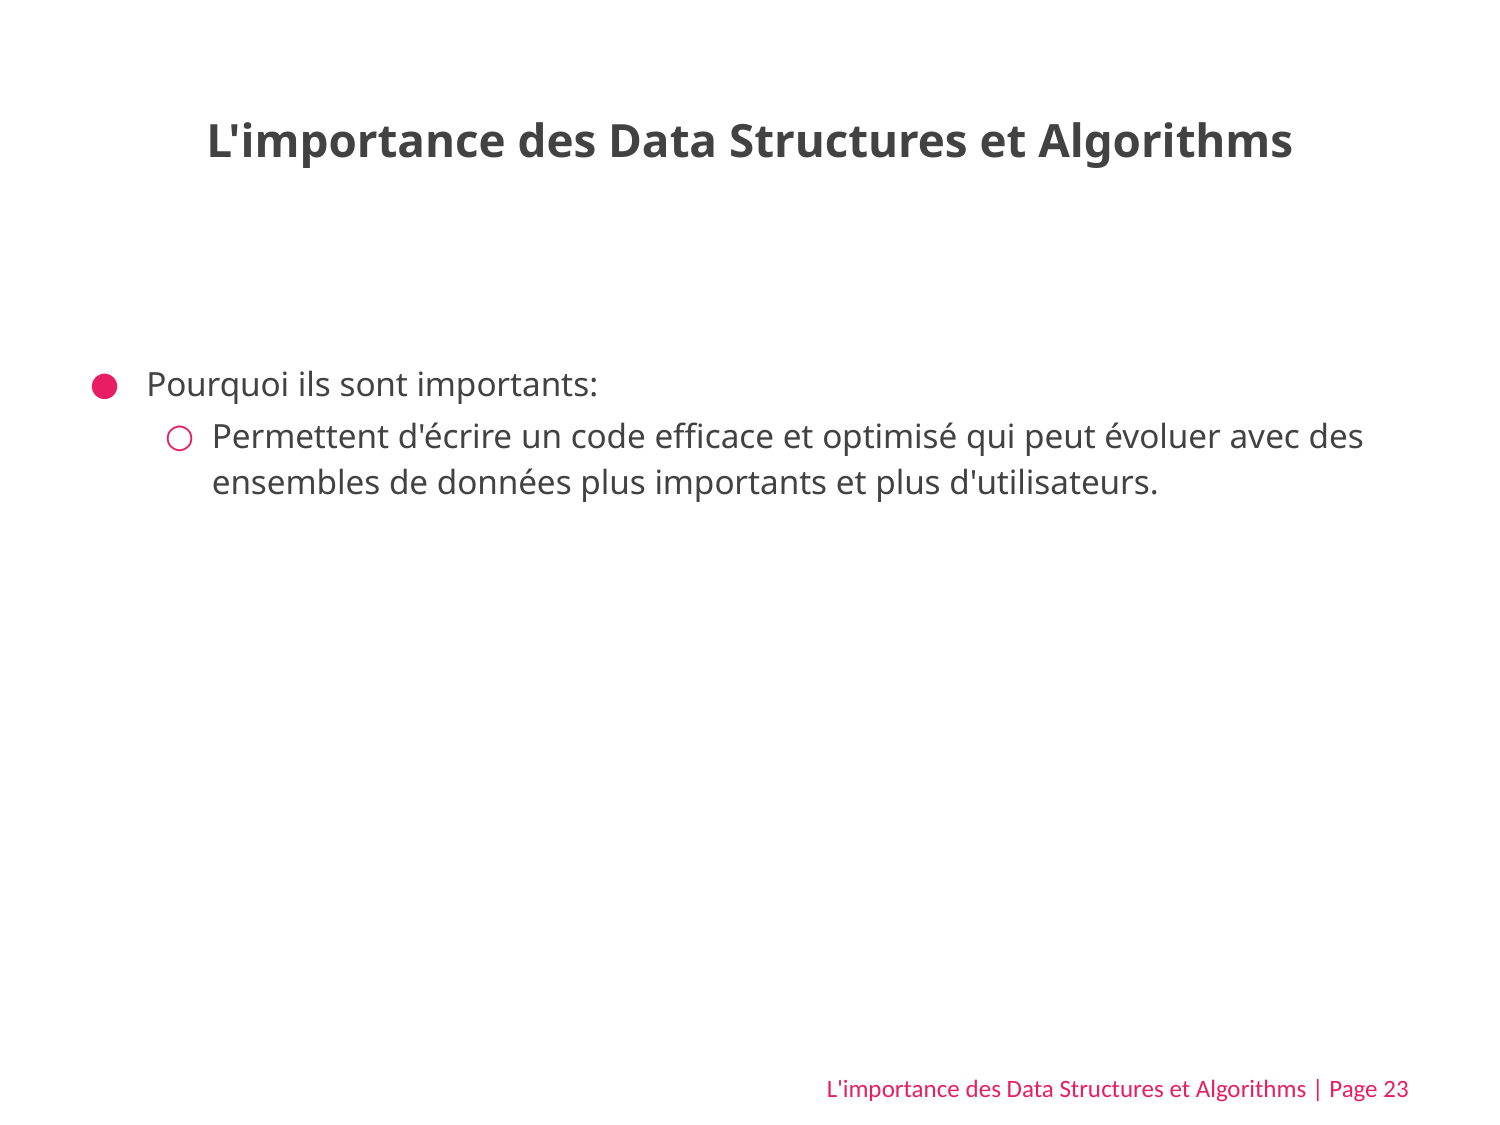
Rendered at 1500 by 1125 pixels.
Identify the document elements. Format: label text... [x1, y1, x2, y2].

list Pourquoi ils sont importants: Permettent d'écrire un code efficace et optimisé qui peut évoluer avec des ensembles de données plus importants et plus d'utilisateurs. [75, 262, 1425, 1005]
text_box L'importance des Data Structures et Algorithms | Page 23 [74, 1020, 1425, 1110]
title L'importance des Data Structures et Algorithms [75, 45, 1425, 233]
